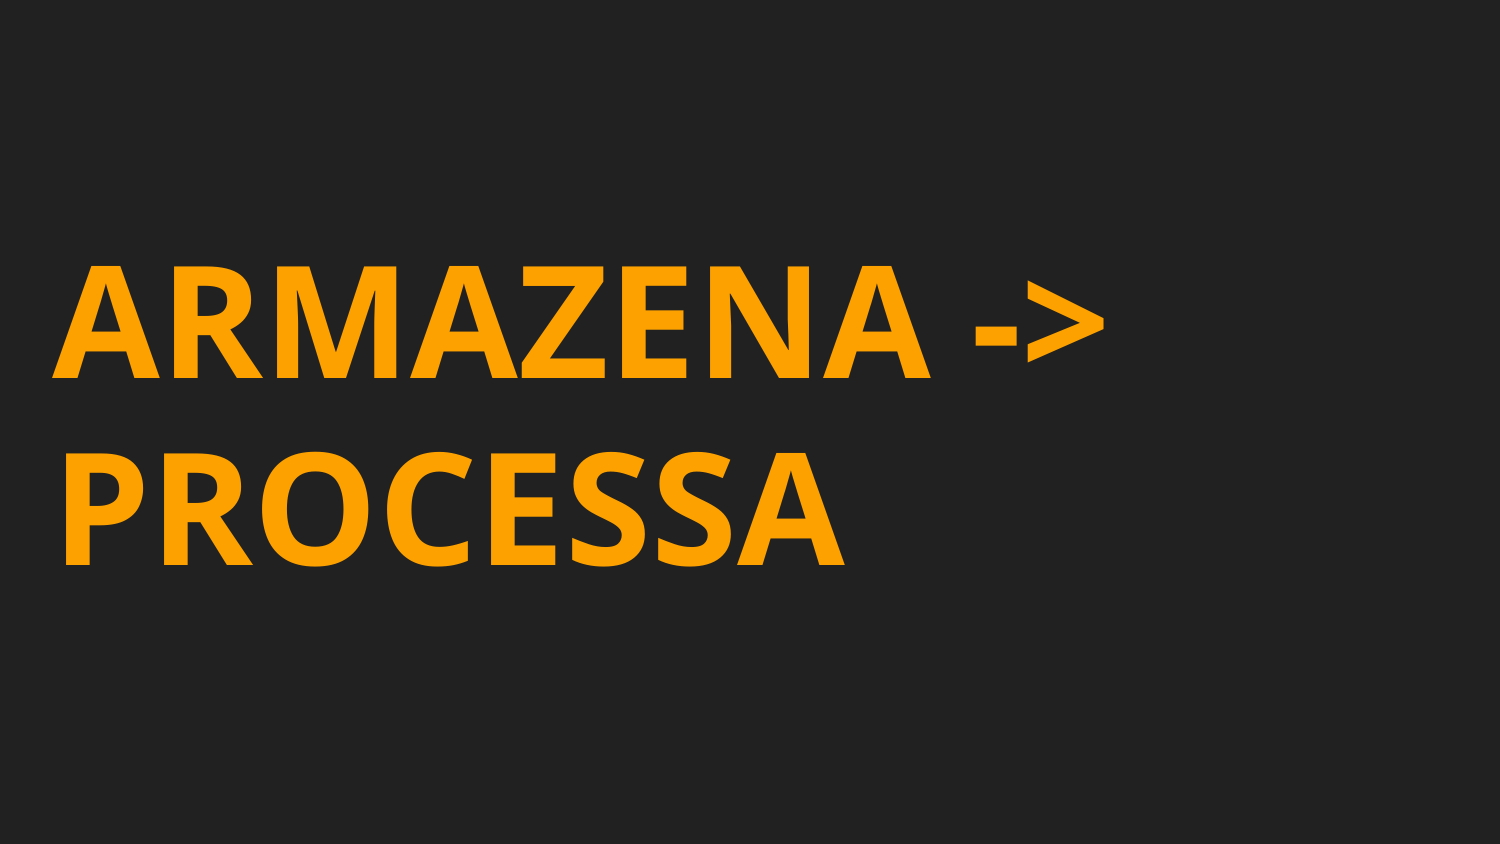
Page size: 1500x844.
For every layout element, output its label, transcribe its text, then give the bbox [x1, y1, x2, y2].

text_box ARMAZENA -> PROCESSA [37, 206, 1488, 800]
